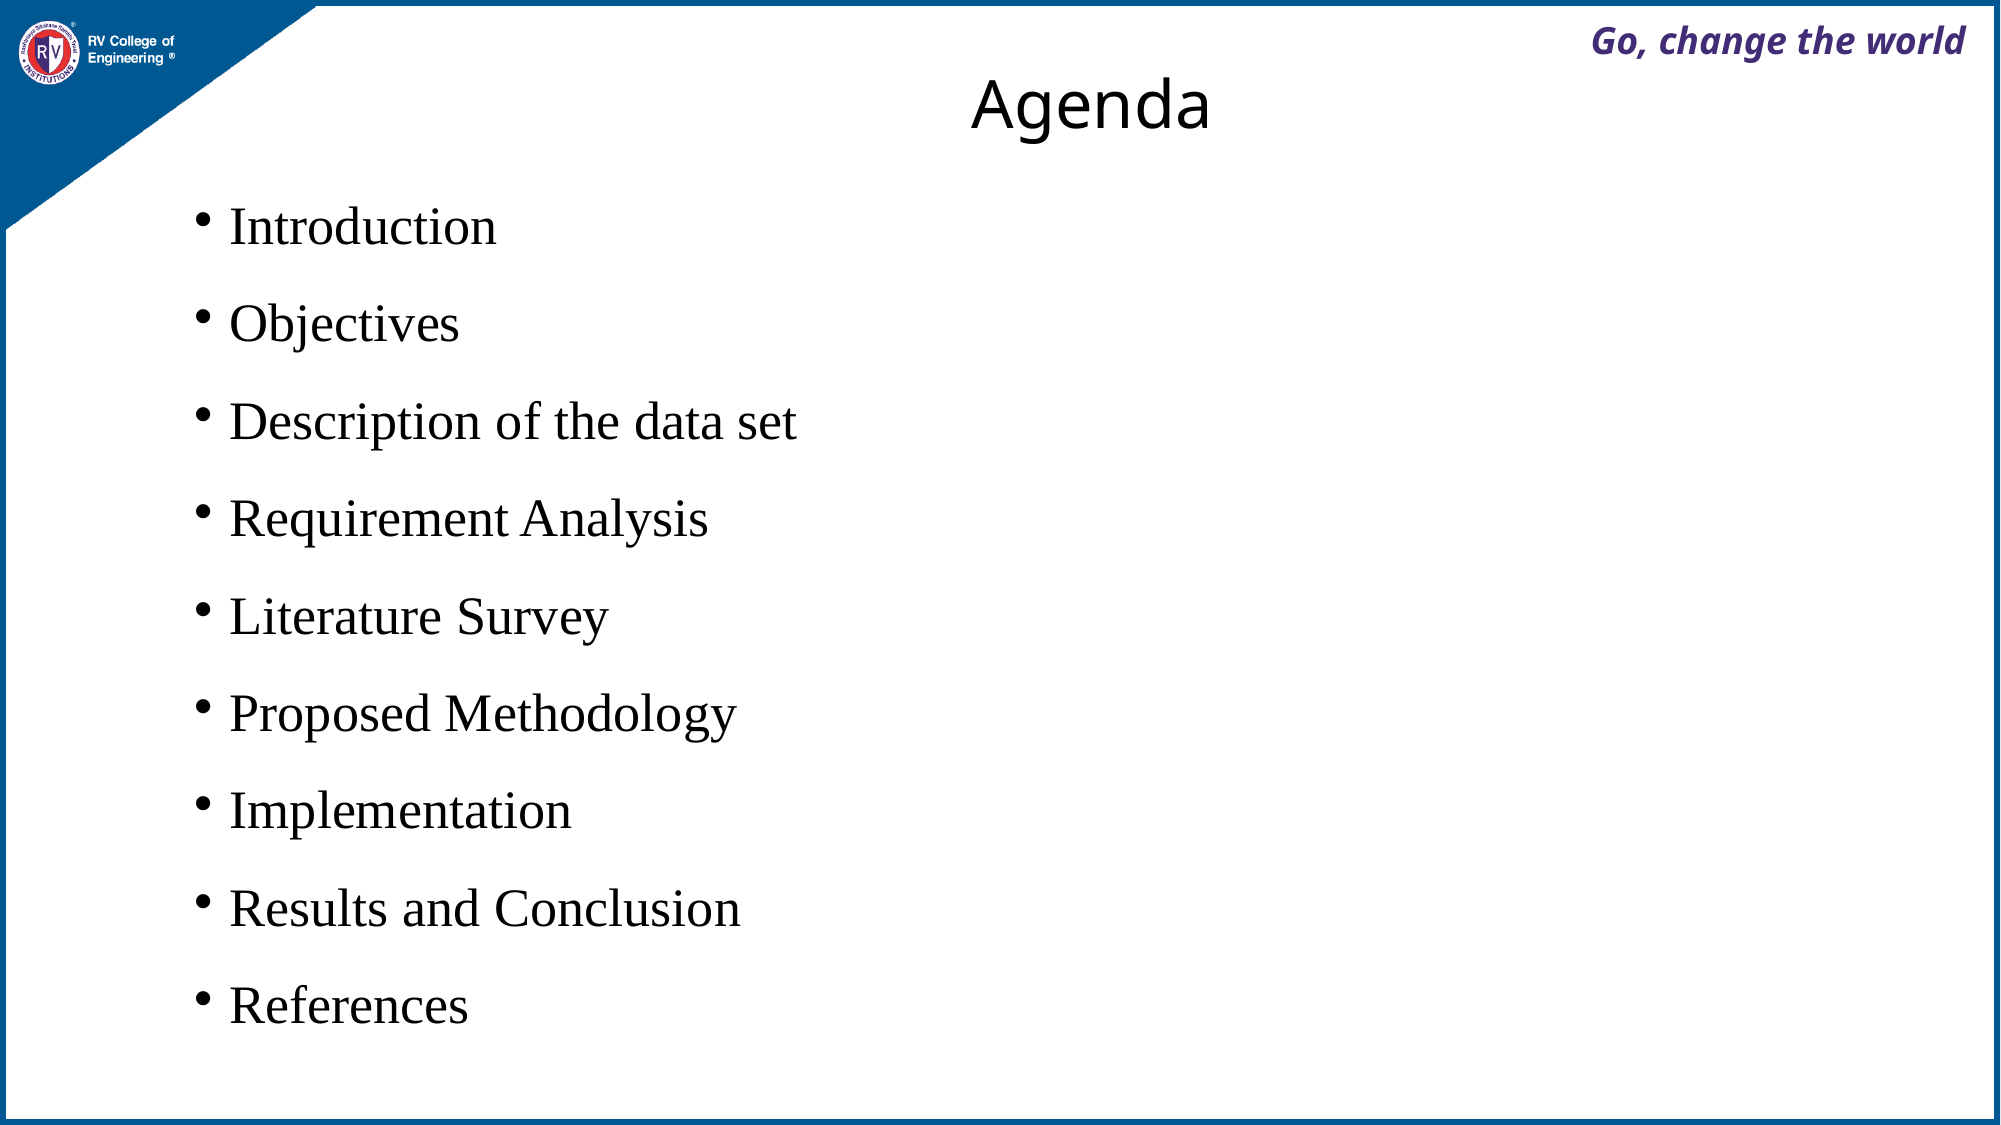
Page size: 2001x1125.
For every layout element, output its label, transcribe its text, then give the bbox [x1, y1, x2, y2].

picture [2, 6, 316, 232]
text_box Agenda [698, 54, 1486, 150]
text_box Introduction Objectives Description of the data set Requirement Analysis Literature Survey Proposed Methodology Implementation Results and Conclusion References [179, 150, 1654, 1042]
